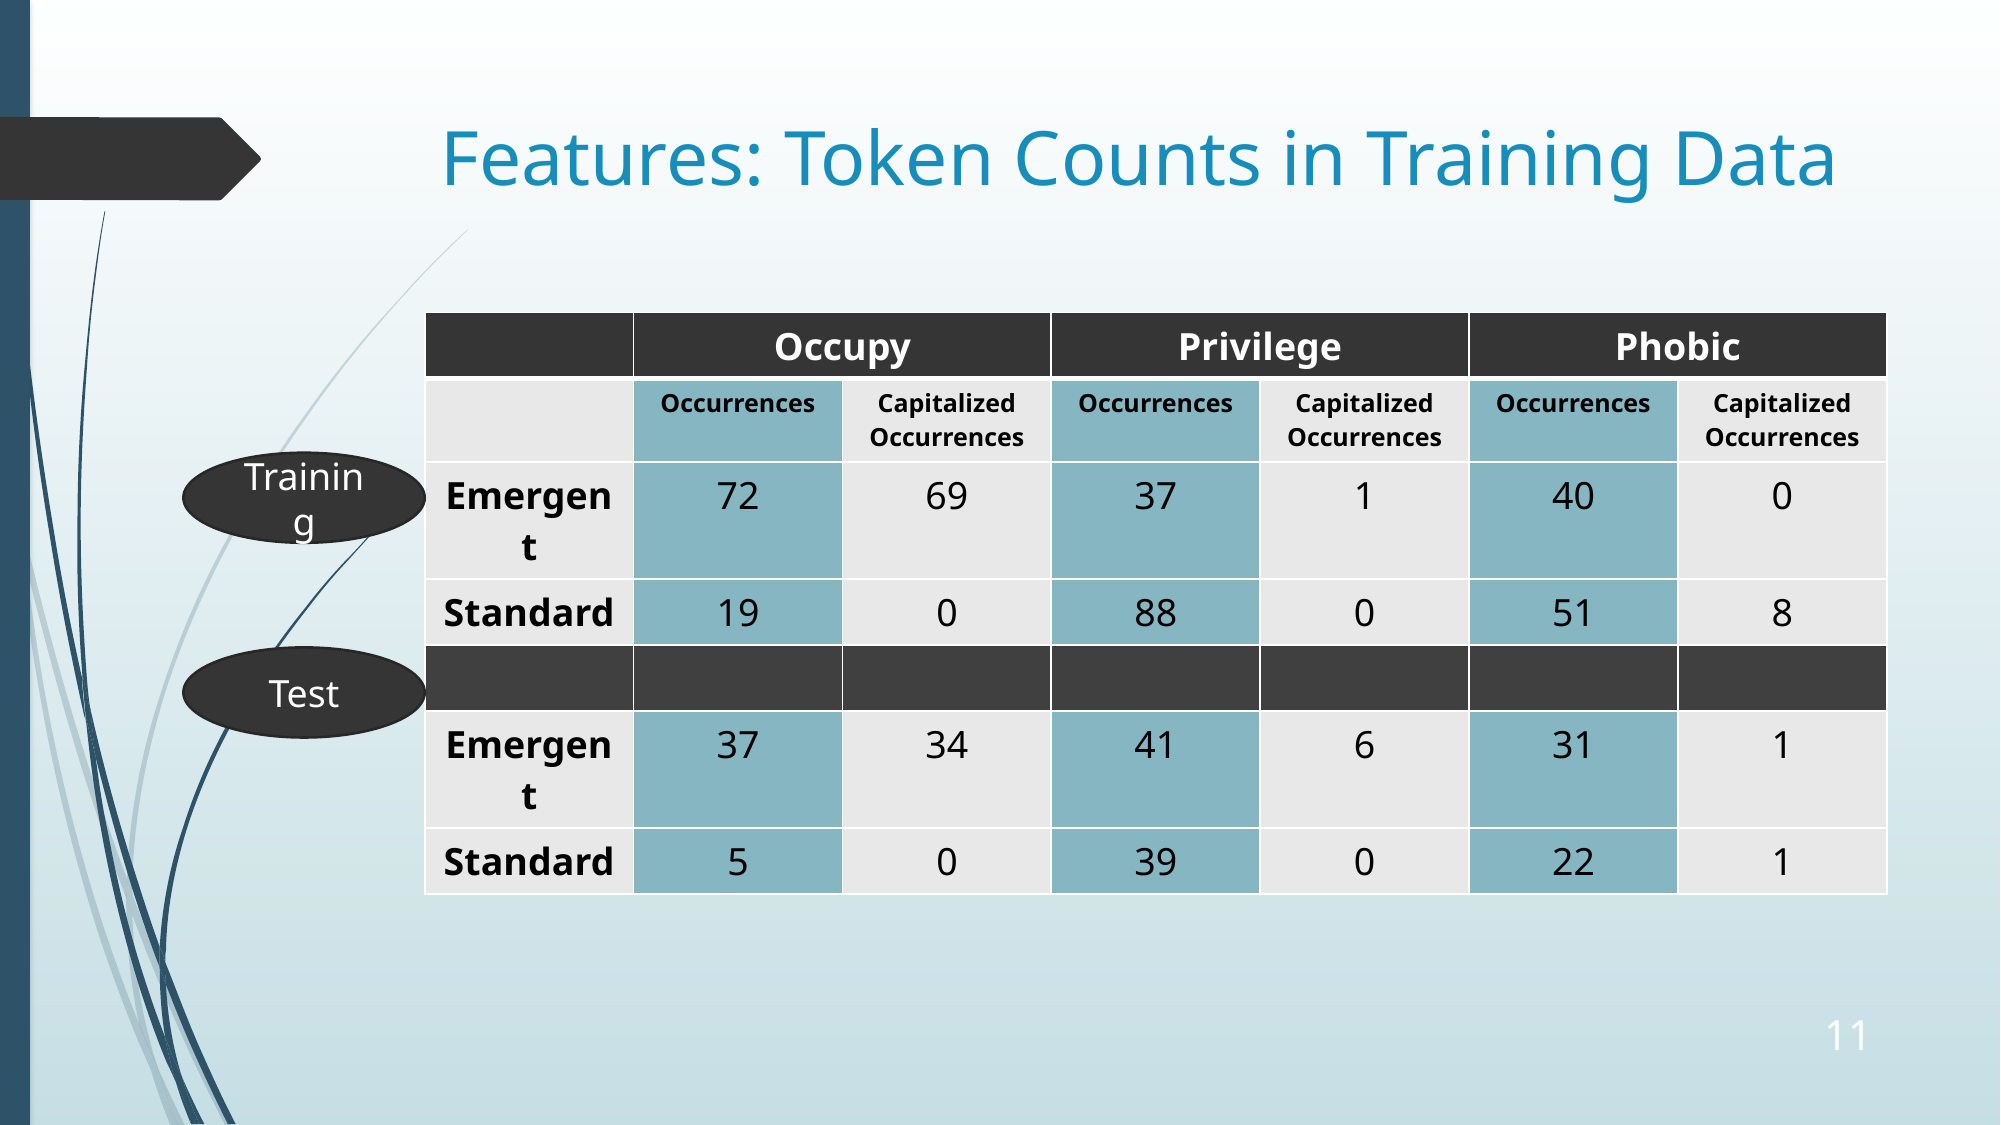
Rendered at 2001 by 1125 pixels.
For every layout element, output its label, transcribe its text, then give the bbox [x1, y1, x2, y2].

table_cell 41 [1052, 712, 1259, 827]
table_cell 0 [1261, 580, 1468, 644]
table_header Phobic [1470, 313, 1886, 376]
table_cell Capitalized Occurrences [1679, 381, 1886, 461]
table_cell 72 [634, 463, 842, 578]
text_box Test [182, 646, 427, 739]
table_cell Emergent [426, 463, 633, 578]
title Features: Token Counts in Training Data [425, 102, 1888, 312]
table_cell 1 [1679, 829, 1886, 893]
table_cell [1679, 646, 1886, 710]
table_header Privilege [1052, 313, 1468, 376]
table_cell Occurrences [1052, 381, 1259, 461]
table_cell Capitalized Occurrences [843, 381, 1050, 461]
table_cell 31 [1470, 712, 1677, 827]
table_cell 34 [843, 712, 1050, 827]
table_cell Standard [426, 580, 633, 644]
table_cell [1261, 646, 1468, 710]
table_cell 0 [843, 580, 1050, 644]
table_cell 37 [1052, 463, 1259, 578]
table_header Occupy [634, 313, 1050, 376]
table_cell 1 [1261, 463, 1468, 578]
table_cell 39 [1052, 829, 1259, 893]
table_cell 0 [843, 829, 1050, 893]
table_cell 69 [843, 463, 1050, 578]
table_cell [1470, 646, 1677, 710]
table_cell Occurrences [634, 381, 842, 461]
table_cell 6 [1261, 712, 1468, 827]
table_cell [634, 646, 842, 710]
table_cell 88 [1052, 580, 1259, 644]
table_header [426, 313, 633, 376]
table_cell Occurrences [1470, 381, 1677, 461]
table_cell 19 [634, 580, 842, 644]
table_cell 5 [634, 829, 842, 893]
table_cell 51 [1470, 580, 1677, 644]
table_cell 37 [634, 712, 842, 827]
table_cell [426, 381, 633, 461]
table_cell 0 [1261, 829, 1468, 893]
table_cell [426, 646, 633, 710]
table_cell 40 [1470, 463, 1677, 578]
text_box Training [182, 451, 427, 545]
table_cell [843, 646, 1050, 710]
table_cell Standard [426, 829, 633, 893]
table_cell 22 [1470, 829, 1677, 893]
table_cell 8 [1679, 580, 1886, 644]
table_cell 1 [1679, 712, 1886, 827]
table_cell Capitalized Occurrences [1261, 381, 1468, 461]
table_cell [1052, 646, 1259, 710]
table_cell 0 [1679, 463, 1886, 578]
table_cell Emergent [426, 712, 633, 827]
slide_number 11 [1759, 1007, 1888, 1068]
